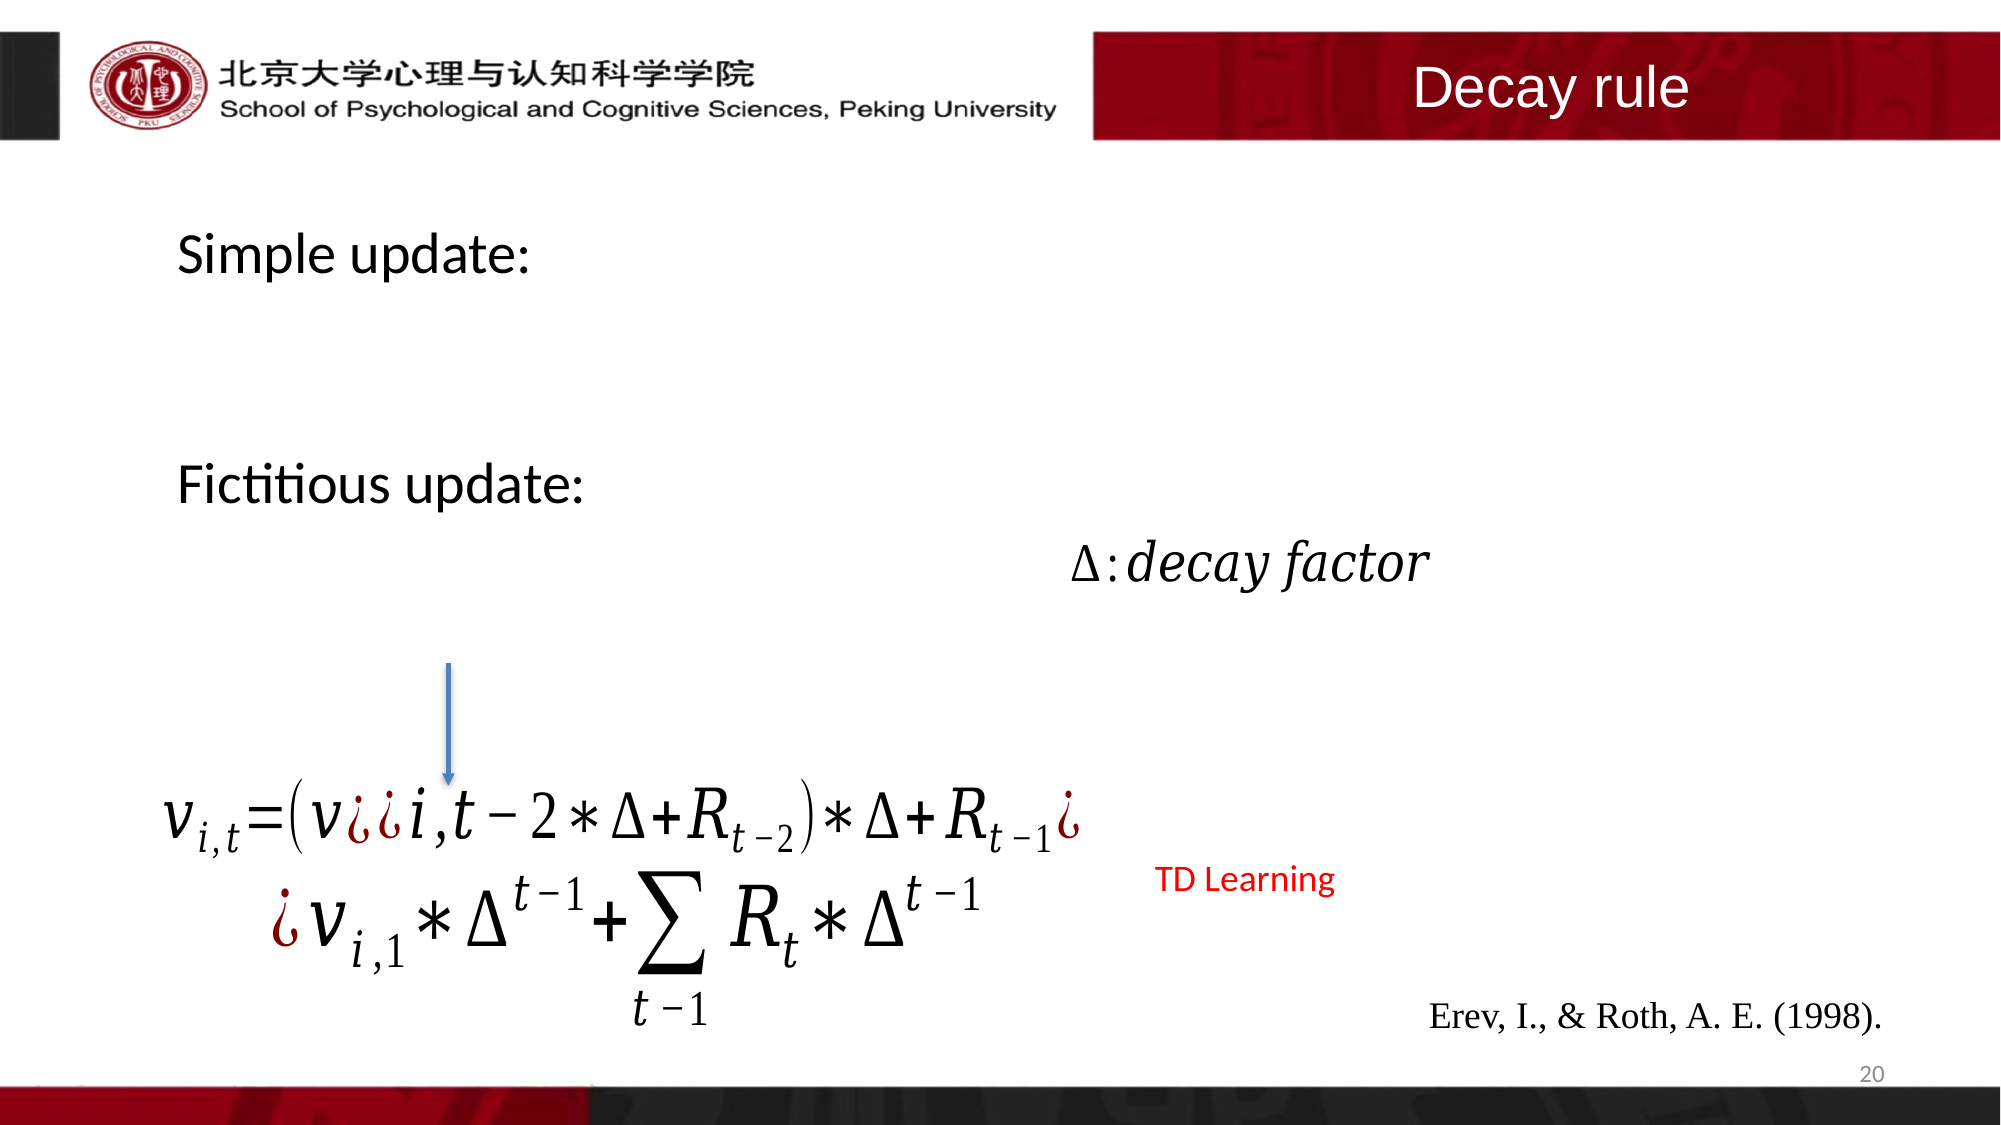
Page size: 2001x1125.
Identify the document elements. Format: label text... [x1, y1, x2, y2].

title Decay rule [1133, 23, 1970, 146]
text_box Erev, I., & Roth, A. E. (1998). [1414, 984, 1899, 1044]
text_box TD Learning [1140, 846, 1395, 906]
picture [0, 0, 2001, 1125]
slide_number 20 [1433, 1042, 1900, 1103]
